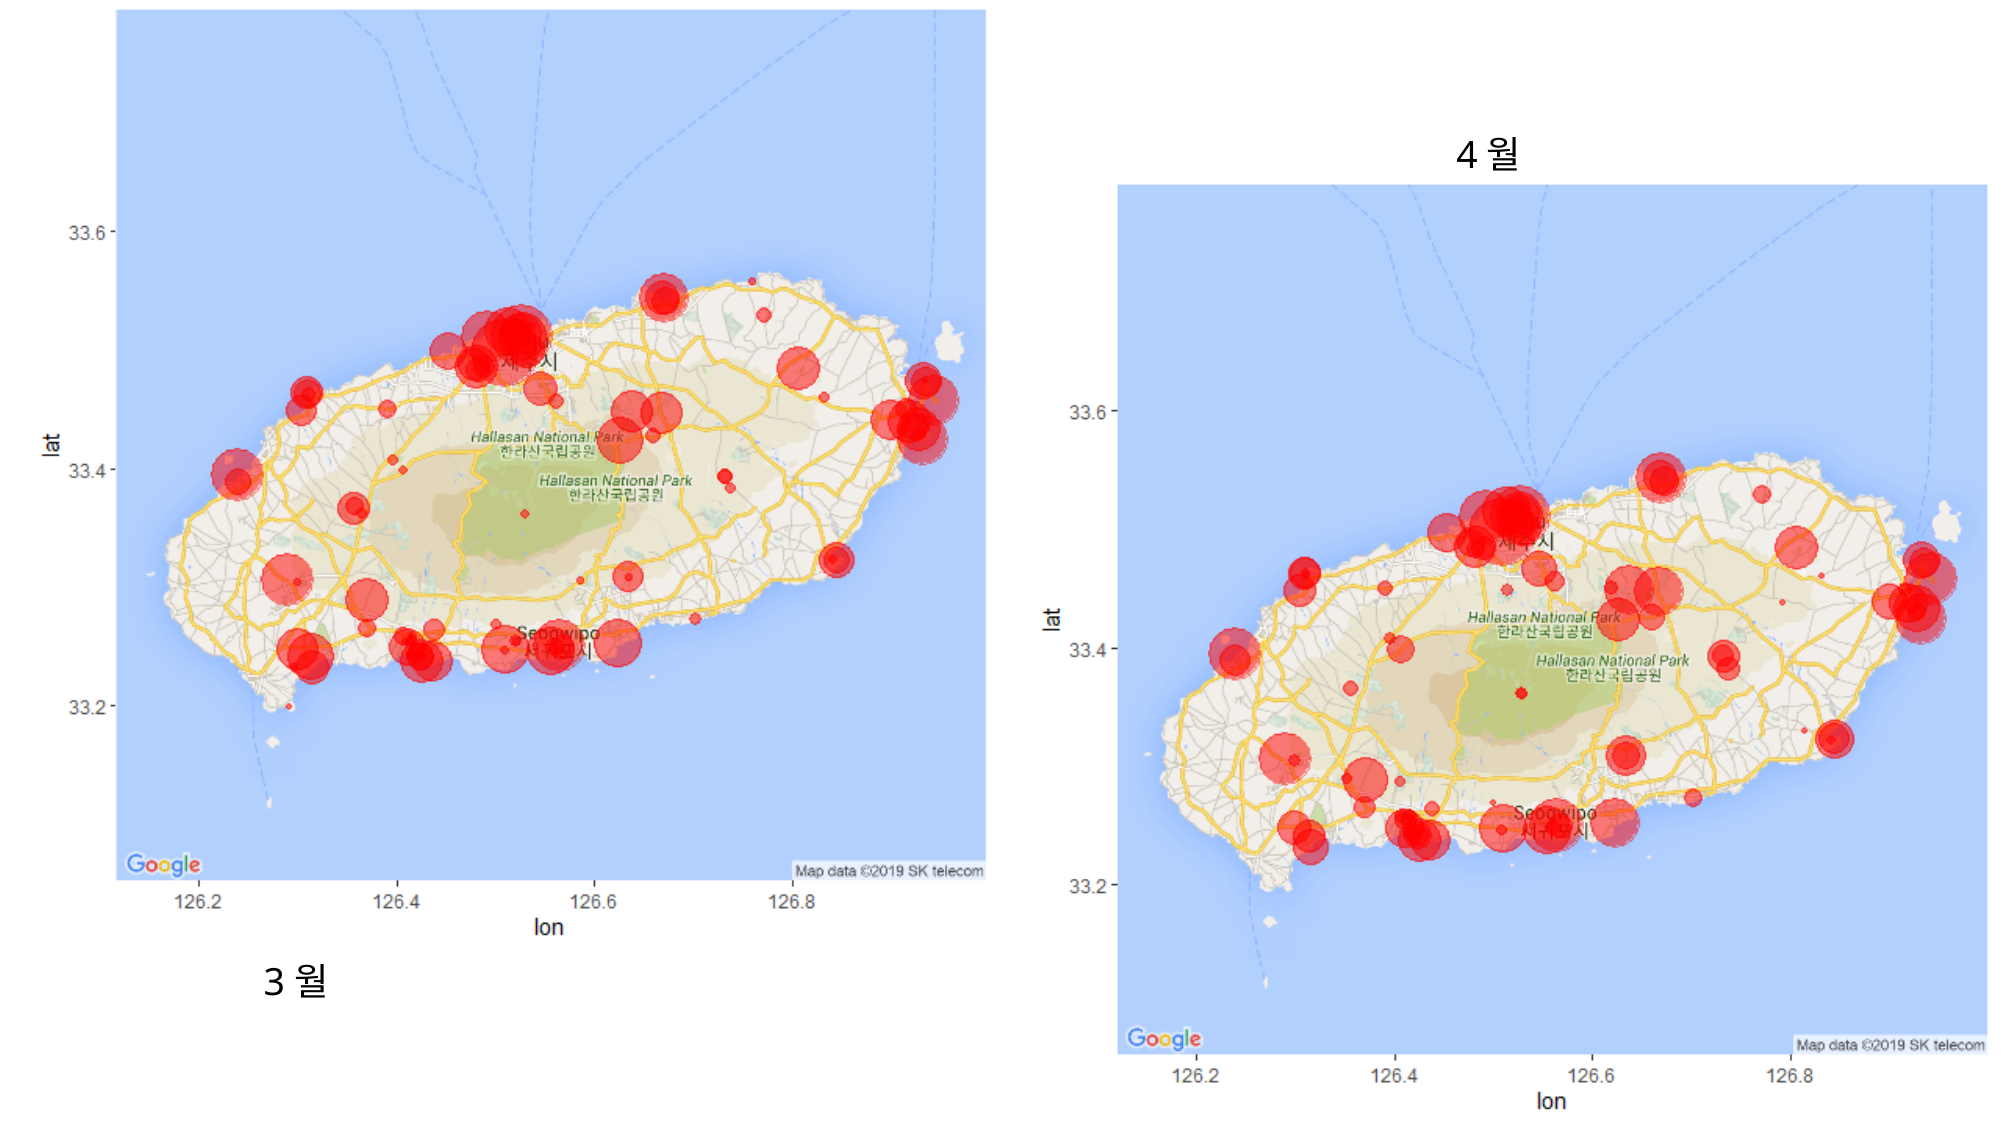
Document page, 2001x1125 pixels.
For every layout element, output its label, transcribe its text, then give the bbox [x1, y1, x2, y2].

text_box 4월 [1441, 124, 1537, 174]
picture [0, 0, 2000, 1125]
text_box 3월 [249, 951, 344, 1010]
